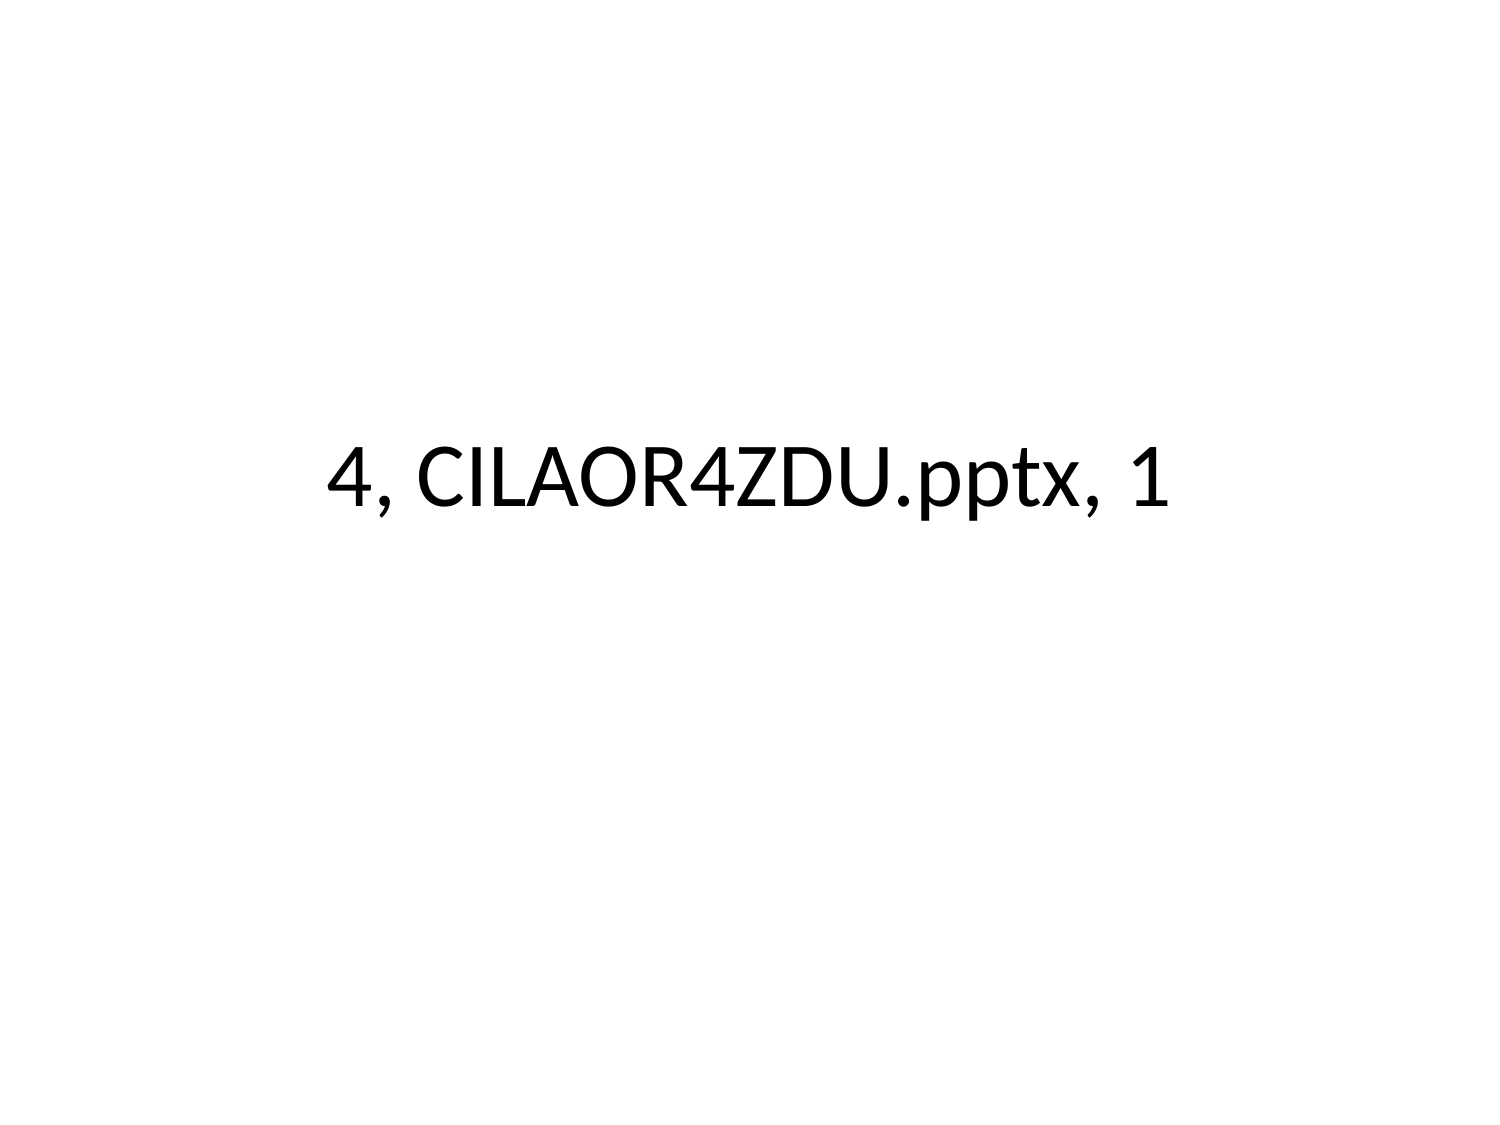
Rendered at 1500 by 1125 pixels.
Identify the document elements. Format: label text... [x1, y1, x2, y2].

title 4, CILAOR4ZDU.pptx, 1 [112, 349, 1388, 591]
